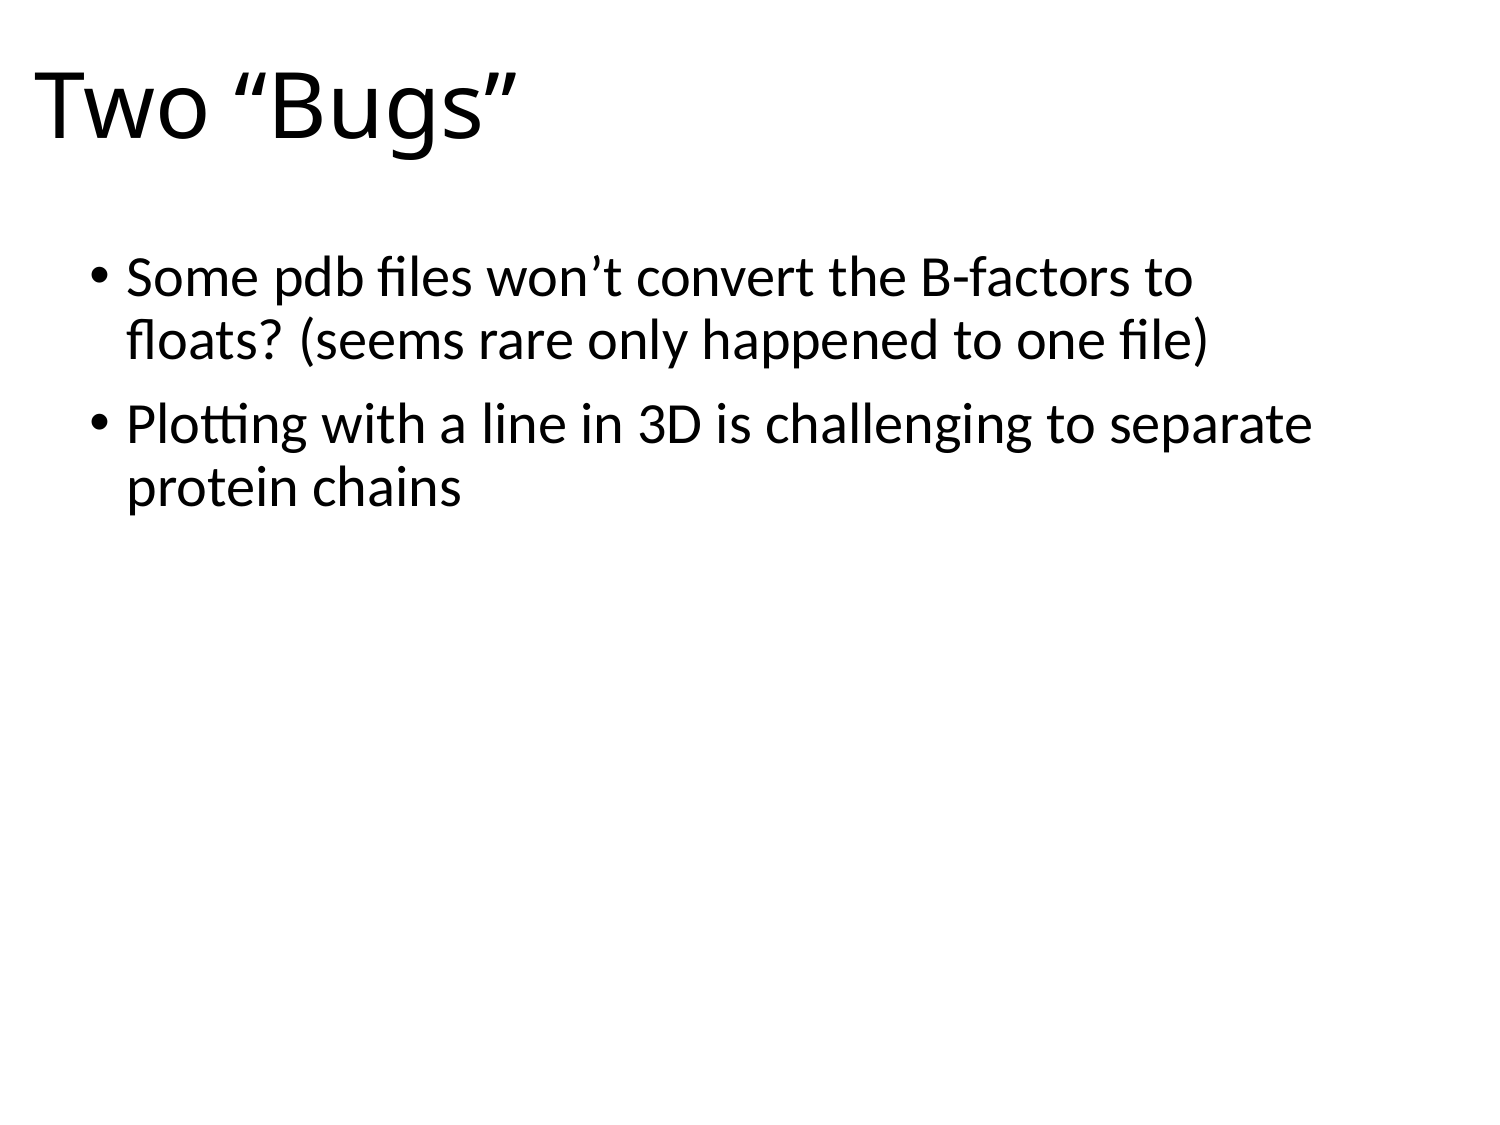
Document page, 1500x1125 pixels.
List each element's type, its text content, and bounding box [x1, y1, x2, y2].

list Some pdb files won’t convert the B-factors to floats? (seems rare only happened to one file) Plotting with a line in 3D is challenging to separate protein chains [74, 238, 1369, 953]
title Two “Bugs” [19, 0, 1314, 218]
